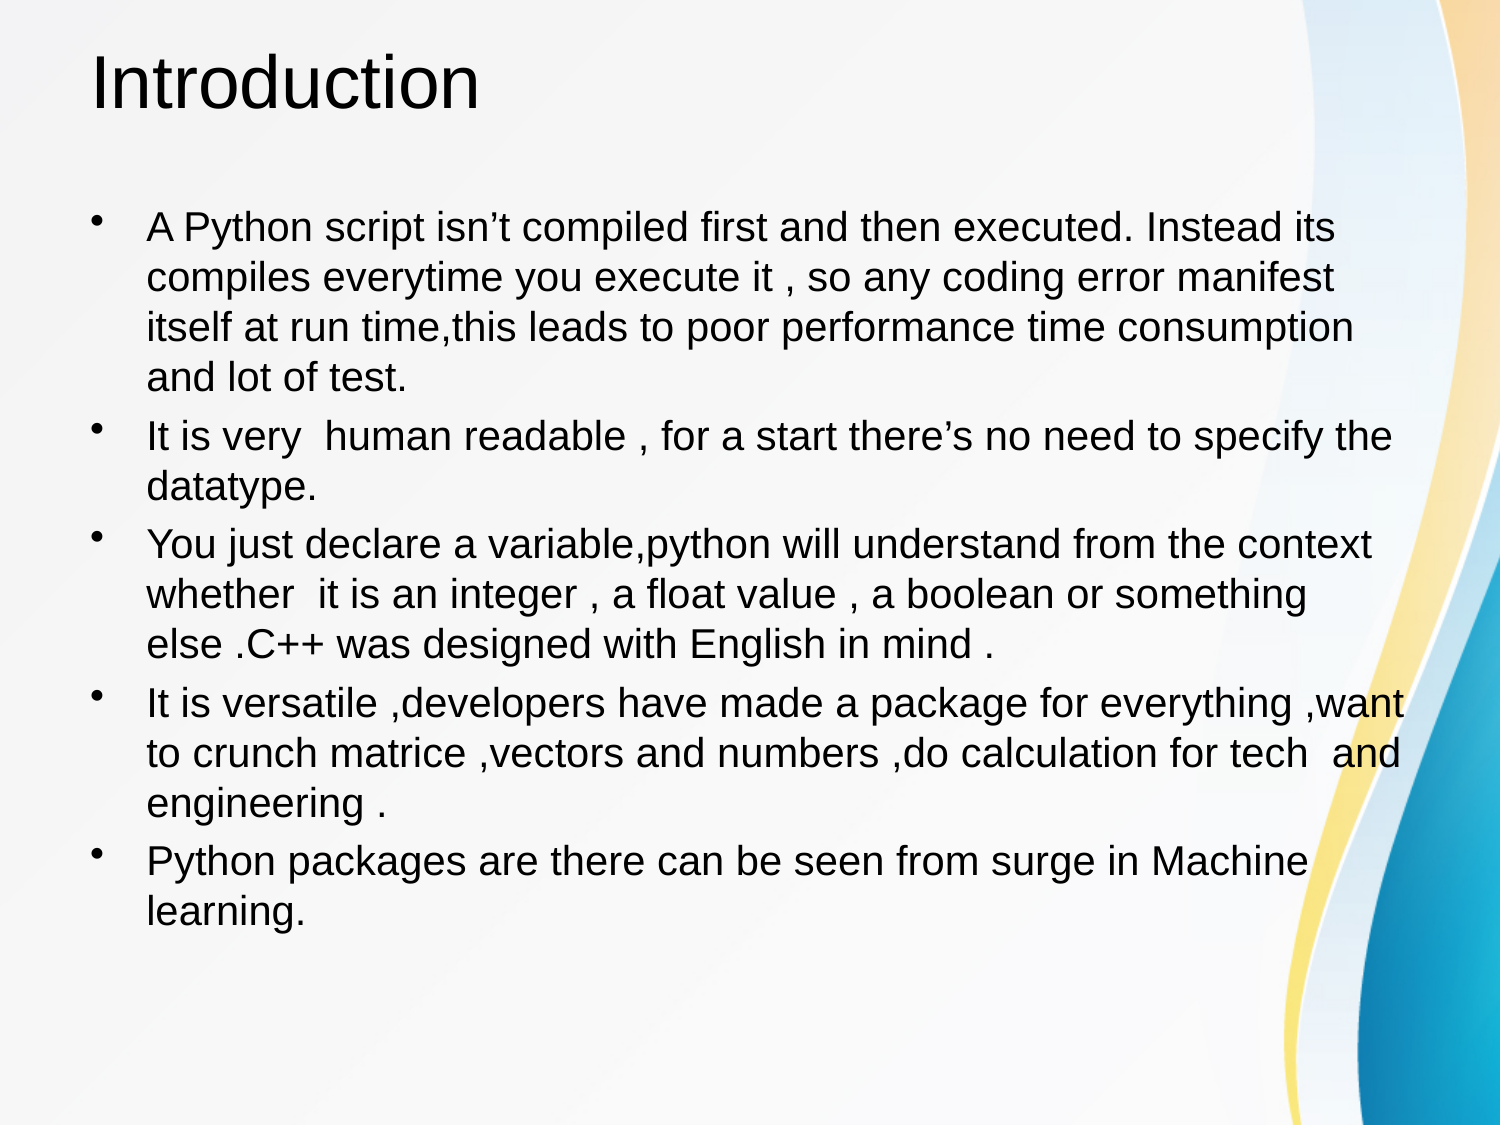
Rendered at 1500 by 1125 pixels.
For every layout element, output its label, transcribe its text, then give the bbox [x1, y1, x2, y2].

picture [0, 0, 1500, 1125]
list A Python script isn’t compiled first and then executed. Instead its compiles everytime you execute it , so any coding error manifest itself at run time,this leads to poor performance time consumption and lot of test. It is very human readable , for a start there’s no need to specify the datatype. You just declare a variable,python will understand from the context whether it is an integer , a float value , a boolean or something else .C++ was designed with English in mind . It is versatile ,developers have made a package for everything ,want to crunch matrice ,vectors and numbers ,do calculation for tech and engineering . Python packages are there can be seen from surge in Machine learning. [75, 192, 1425, 1006]
title Introduction [75, 31, 1425, 127]
